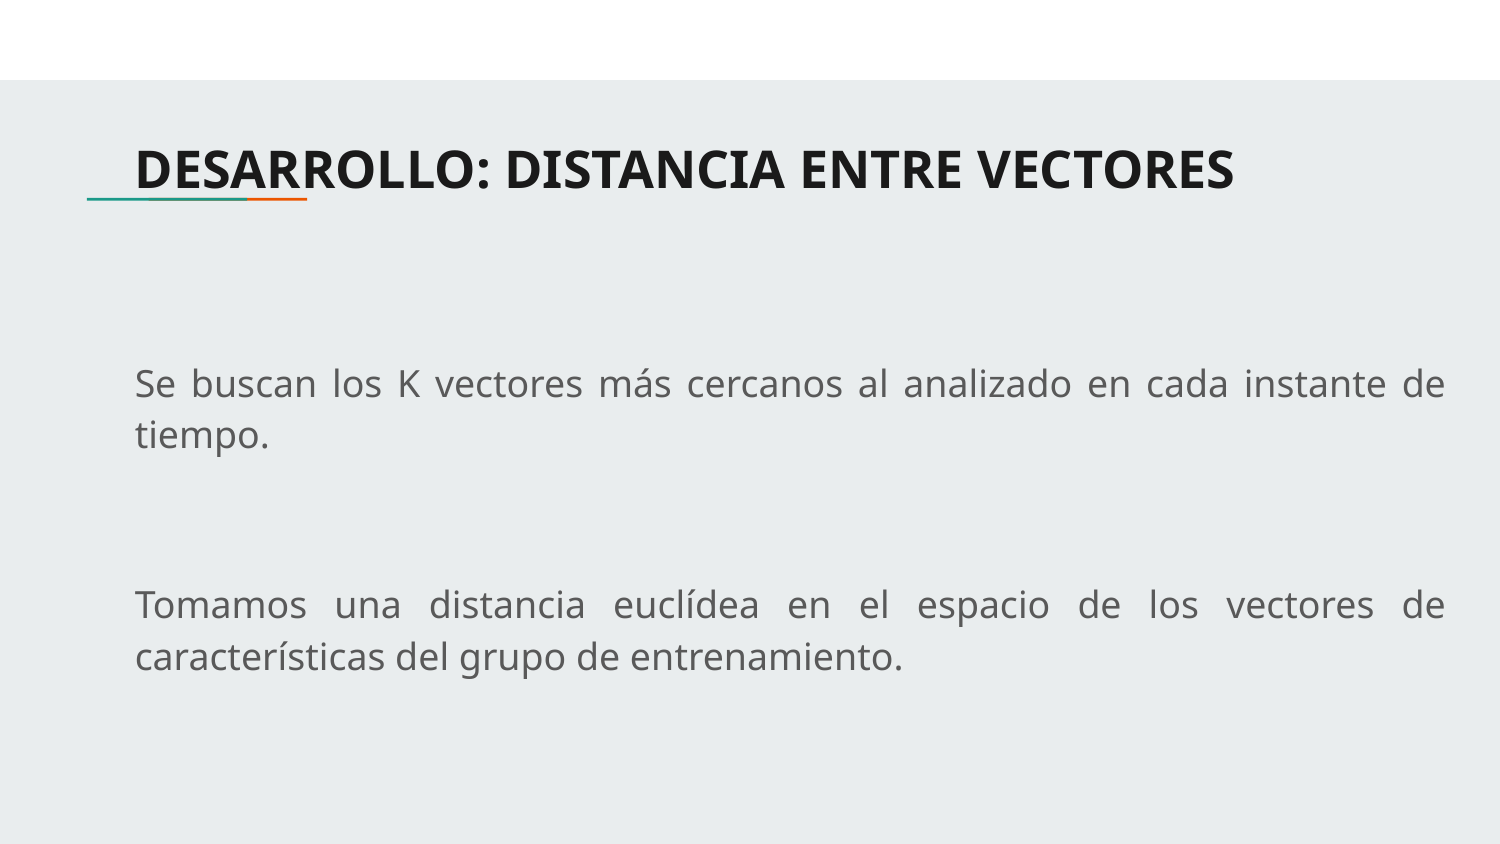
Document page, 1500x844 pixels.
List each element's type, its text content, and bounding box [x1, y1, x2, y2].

text_box Se buscan los K vectores más cercanos al analizado en cada instante de tiempo. Tomamos una distancia euclídea en el espacio de los vectores de características del grupo de entrenamiento. [119, 311, 1463, 720]
title DESARROLLO: DISTANCIA ENTRE VECTORES [119, 121, 1463, 200]
